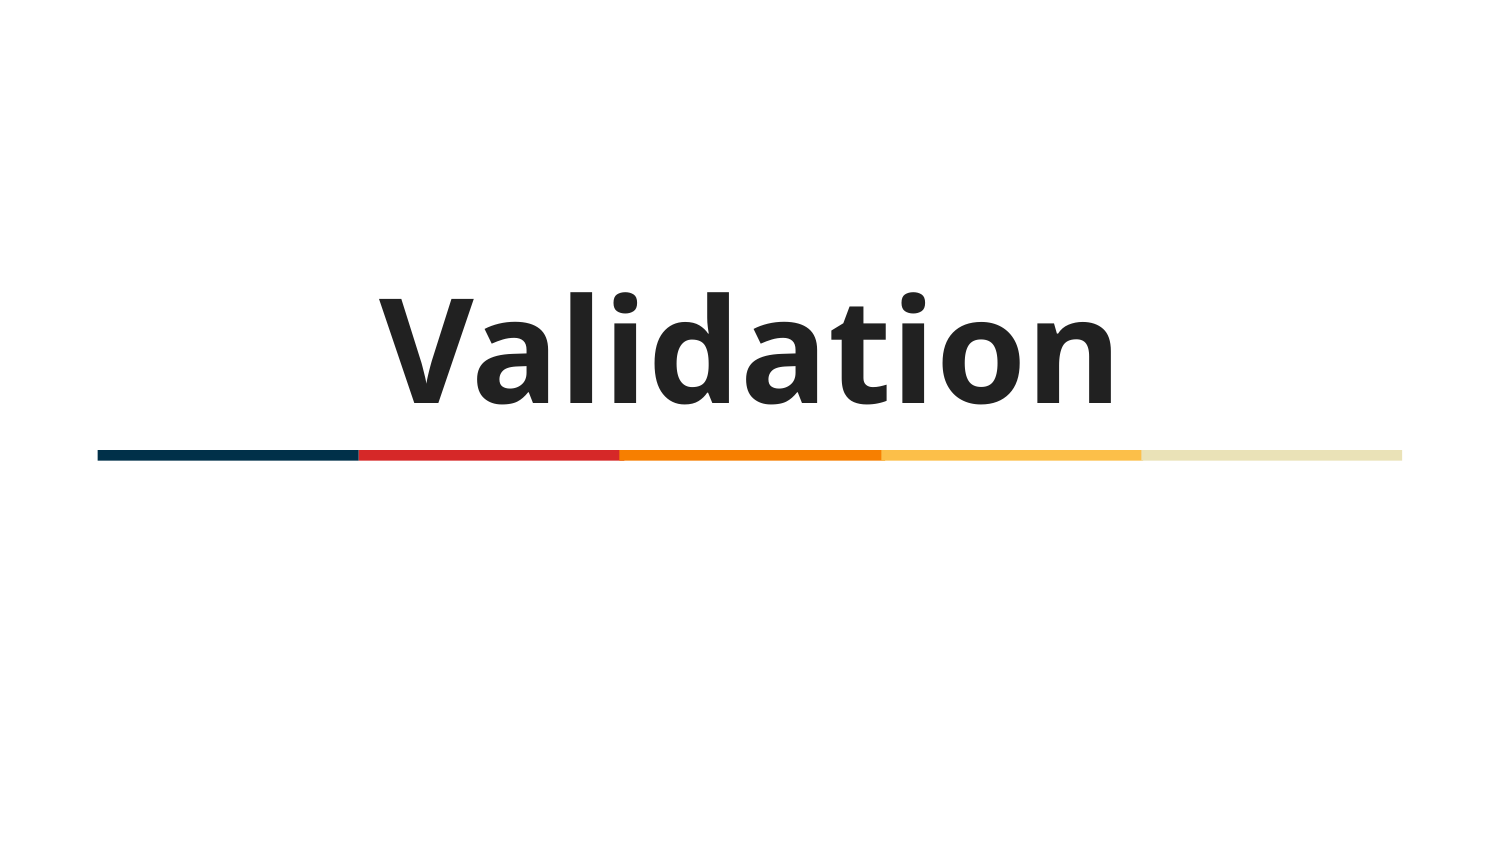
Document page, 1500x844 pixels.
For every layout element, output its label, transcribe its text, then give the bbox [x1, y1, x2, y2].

title Validation [97, 212, 1405, 448]
